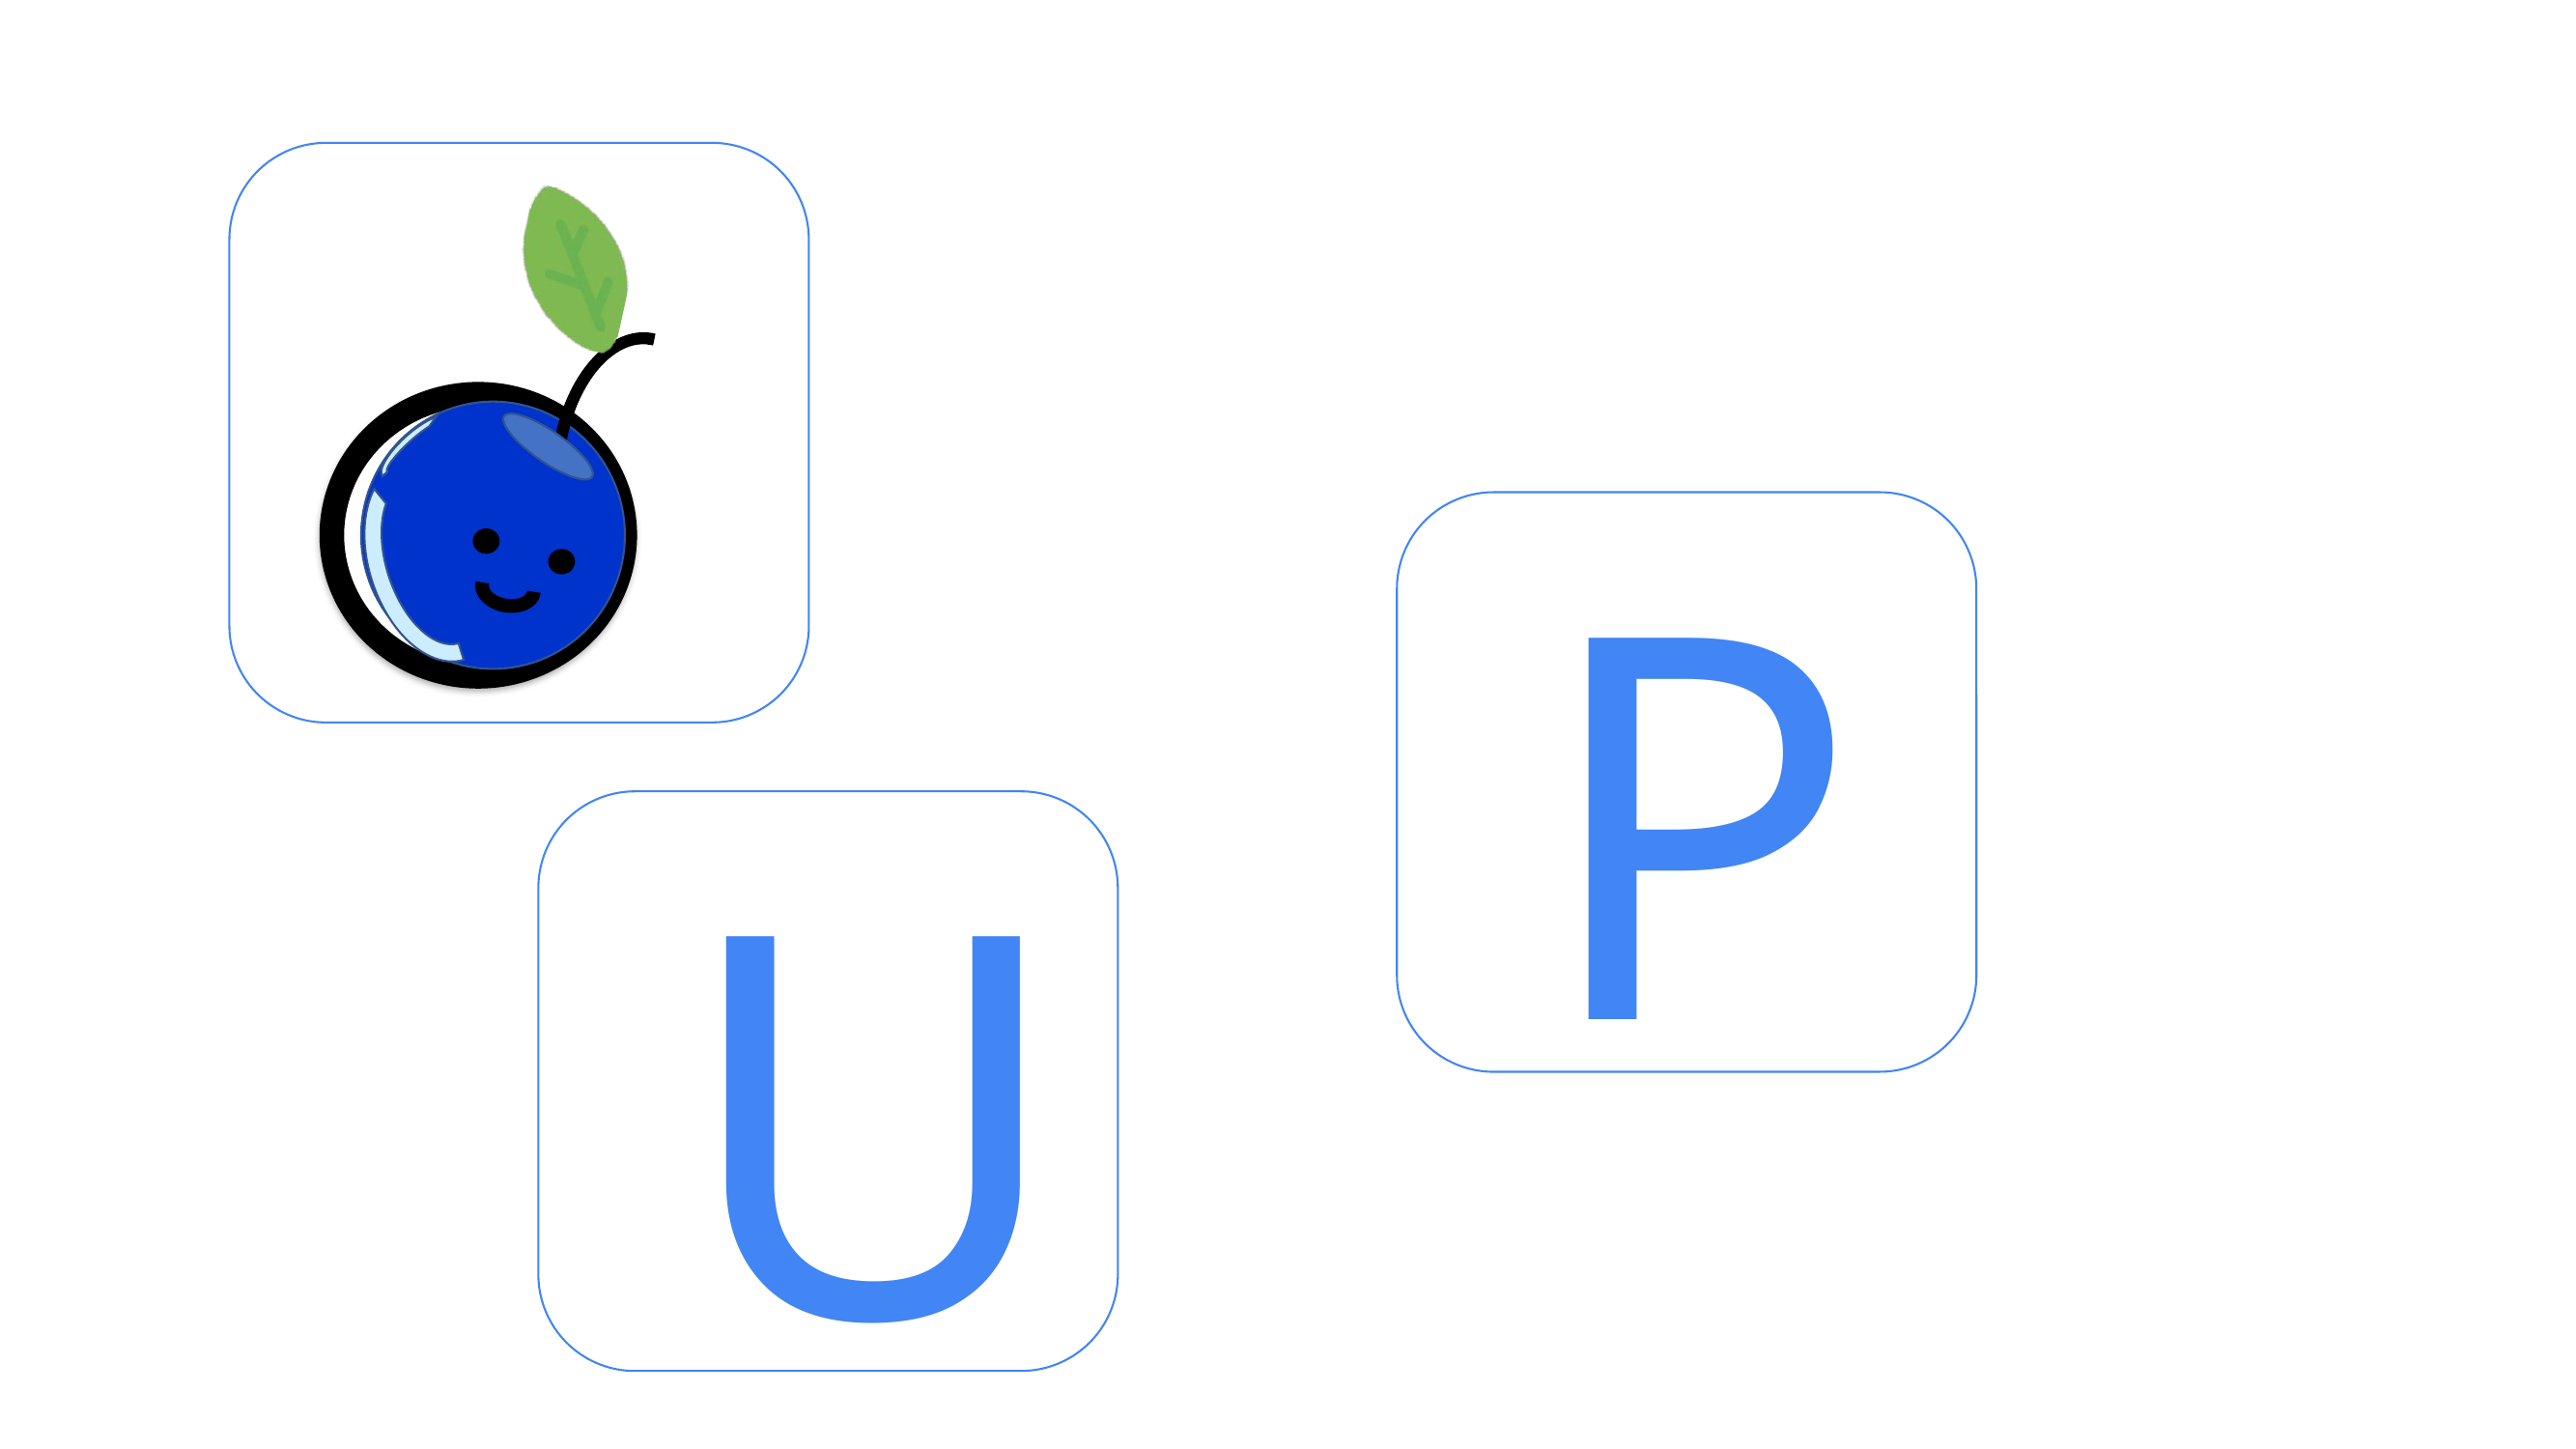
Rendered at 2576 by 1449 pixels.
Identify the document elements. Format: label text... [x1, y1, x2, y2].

text_box P [1384, 477, 1965, 1133]
text_box [228, 141, 810, 724]
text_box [331, 188, 707, 677]
text_box [1396, 491, 1978, 1073]
text_box U [525, 777, 1106, 1433]
text_box [537, 790, 1119, 1373]
